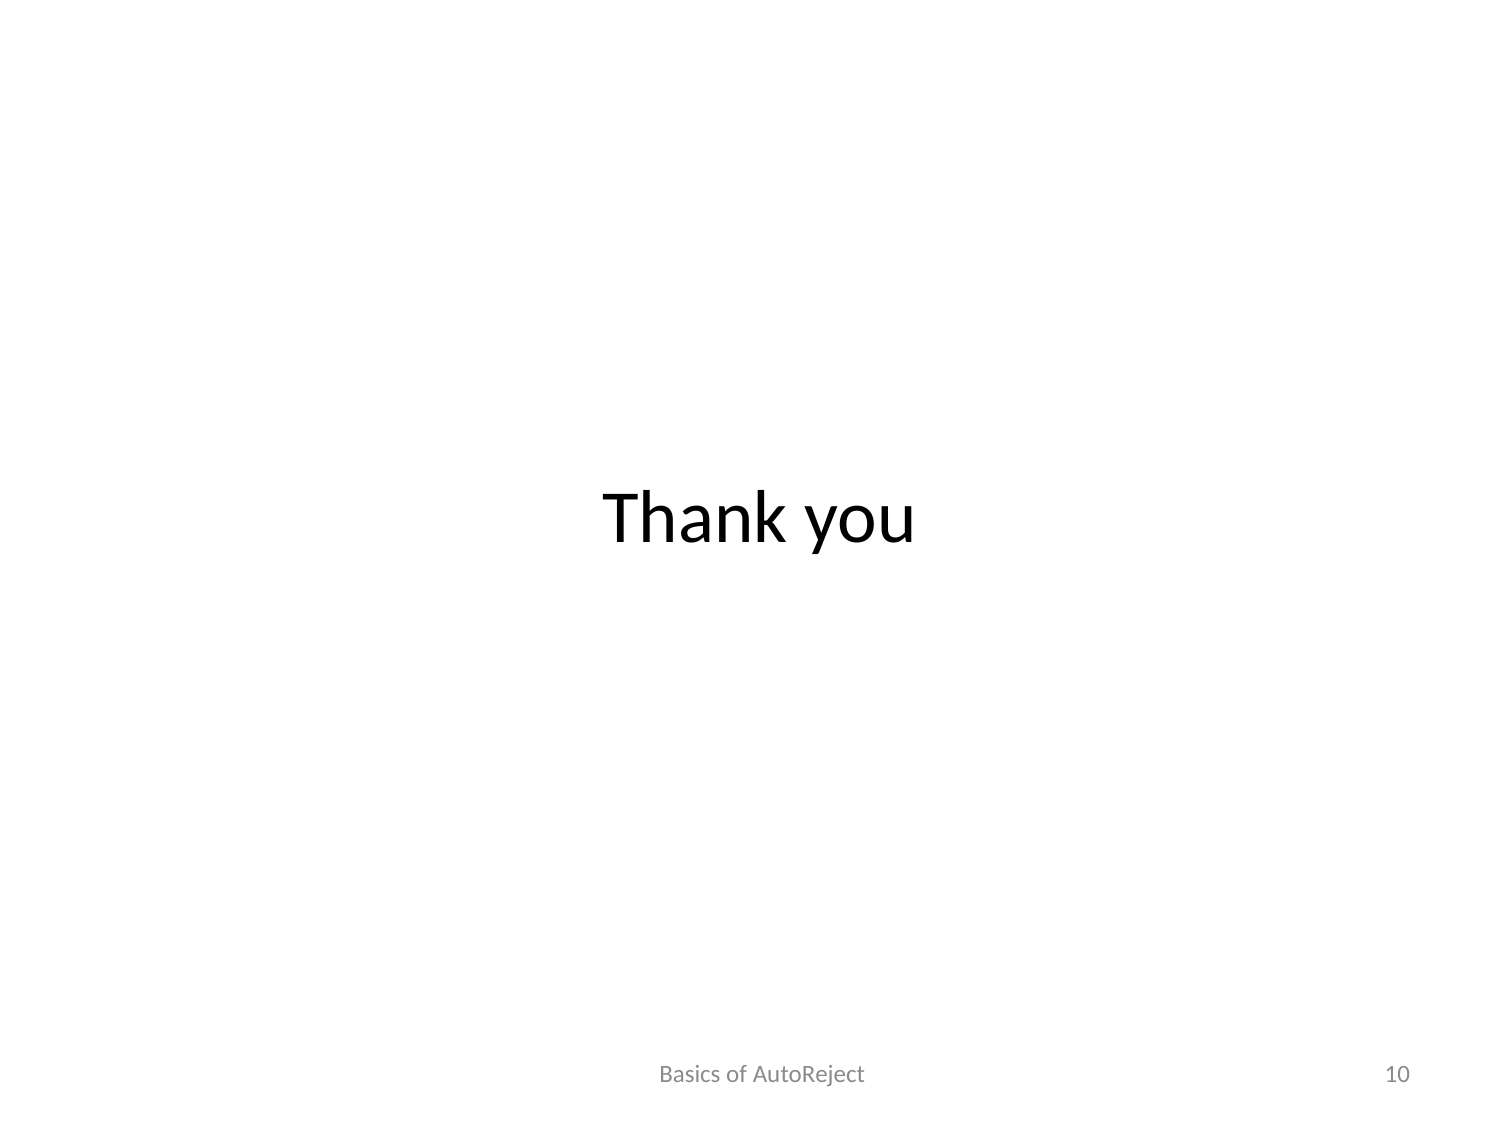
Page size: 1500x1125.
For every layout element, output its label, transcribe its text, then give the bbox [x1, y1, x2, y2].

slide_number 10 [1075, 1042, 1425, 1103]
text_box Thank you [587, 450, 938, 575]
footer Basics of AutoReject [450, 1042, 1075, 1103]
